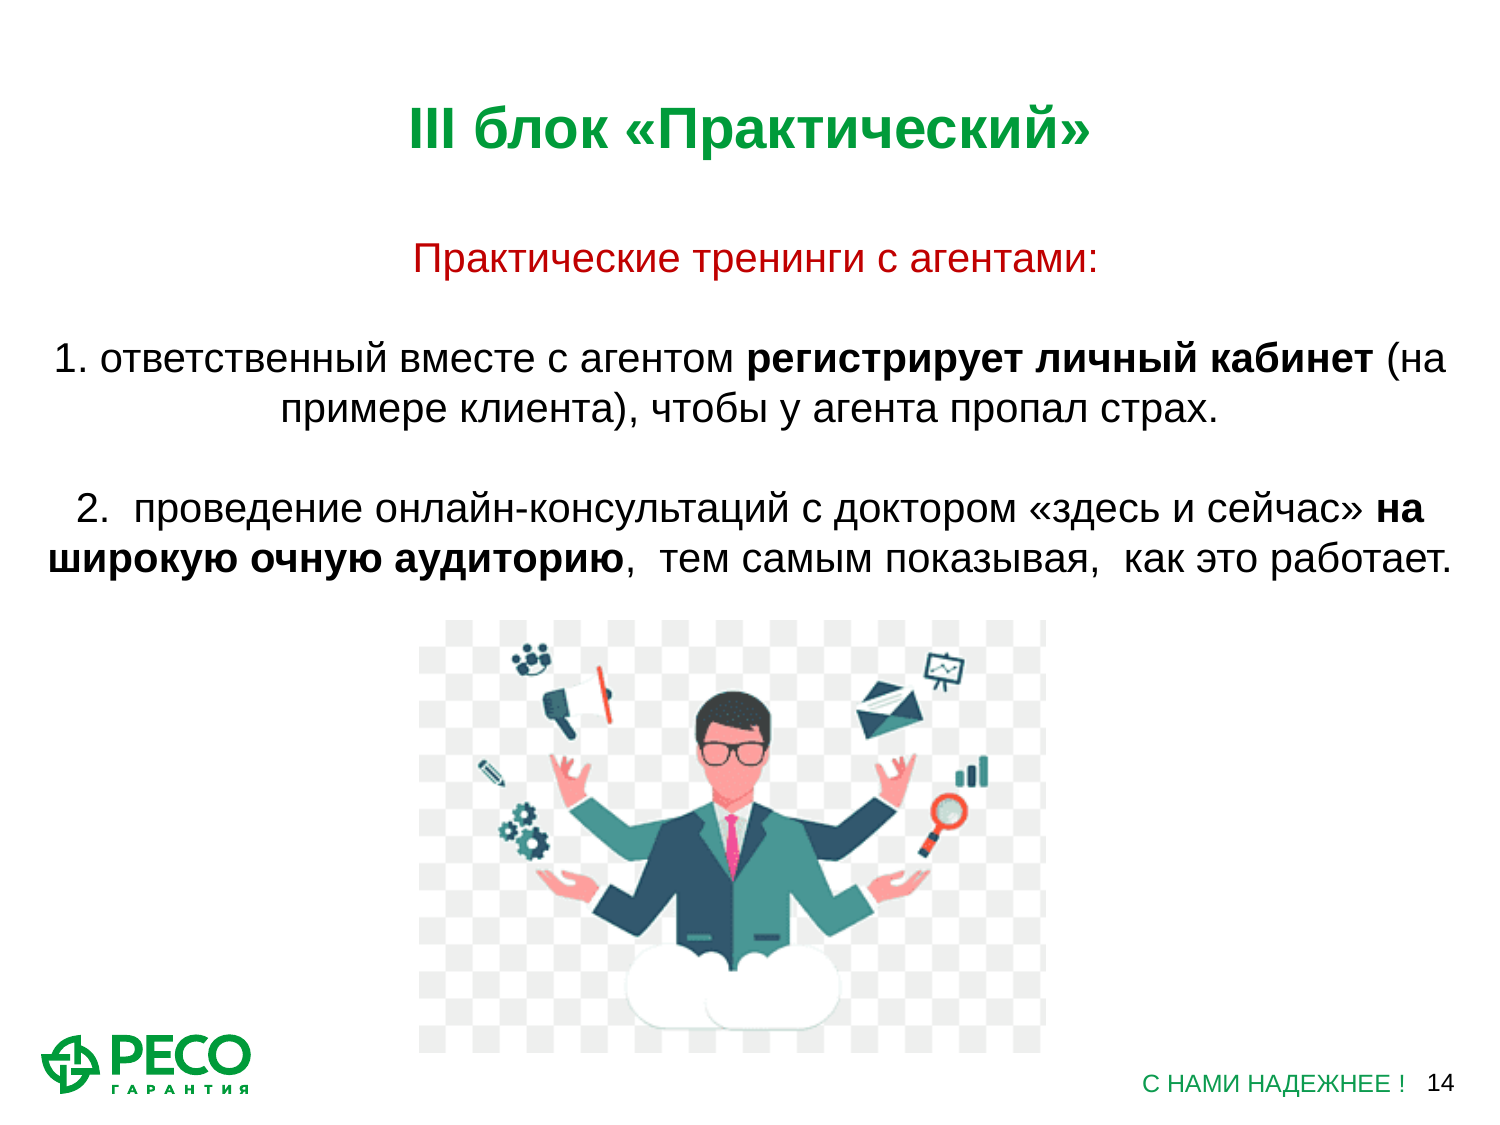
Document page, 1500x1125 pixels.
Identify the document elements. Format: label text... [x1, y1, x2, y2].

picture [418, 620, 1046, 1053]
title III блок «Практический» Практические тренинги с агентами: 1. ответственный вместе с агентом регистрирует личный кабинет (на примере клиента), чтобы у агента пропал страх. 2. проведение онлайн-консультаций с доктором «здесь и сейчас» на широкую очную аудиторию, тем самым показывая, как это работает. [41, 20, 1459, 738]
